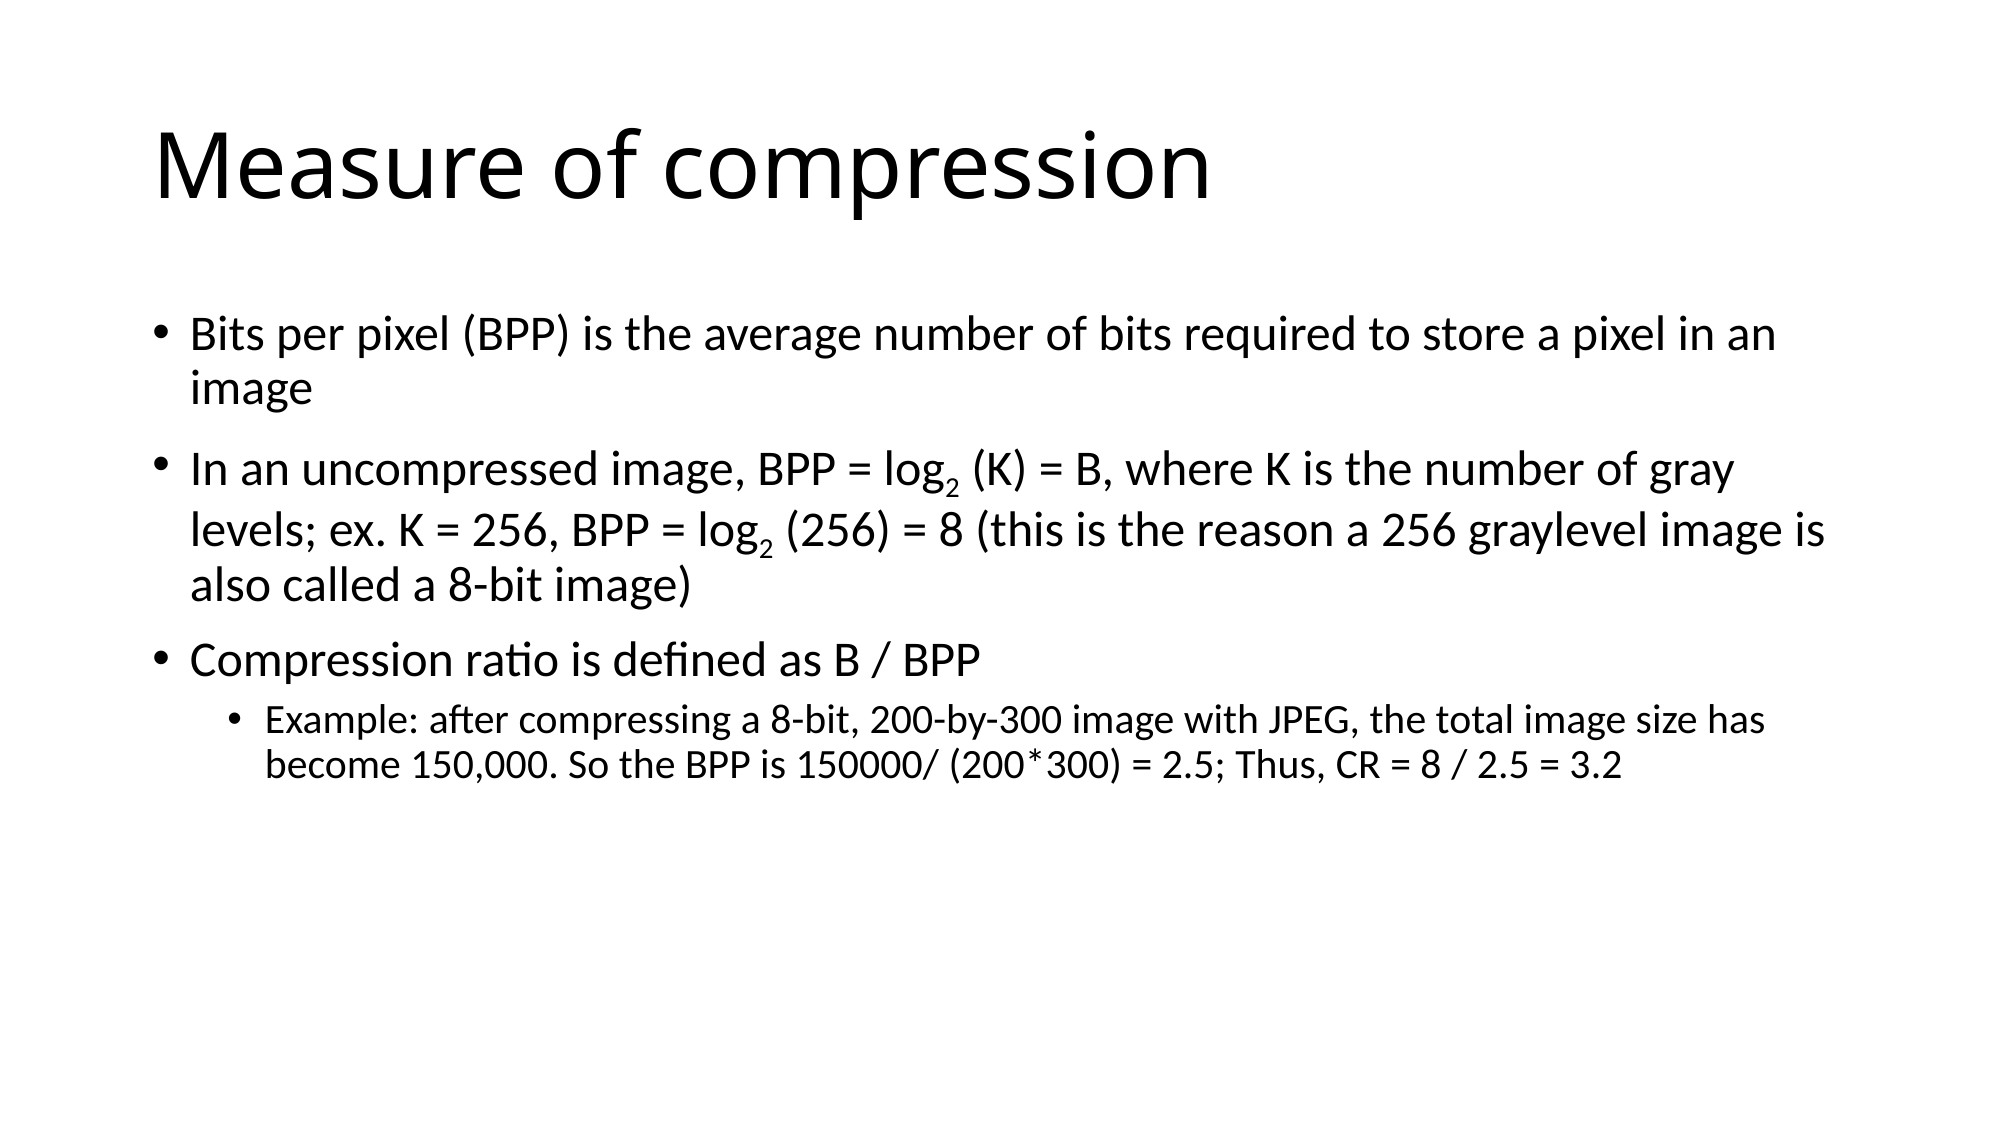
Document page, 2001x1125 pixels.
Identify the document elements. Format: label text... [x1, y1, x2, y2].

list Bits per pixel (BPP) is the average number of bits required to store a pixel in an image In an uncompressed image, BPP = log2 (K) = B, where K is the number of gray levels; ex. K = 256, BPP = log2 (256) = 8 (this is the reason a 256 graylevel image is also called a 8-bit image) Compression ratio is defined as B / BPP Example: after compressing a 8-bit, 200-by-300 image with JPEG, the total image size has become 150,000. So the BPP is 150000/ (200*300) = 2.5; Thus, CR = 8 / 2.5 = 3.2 [137, 299, 1863, 1014]
title Measure of compression [137, 59, 1863, 278]
